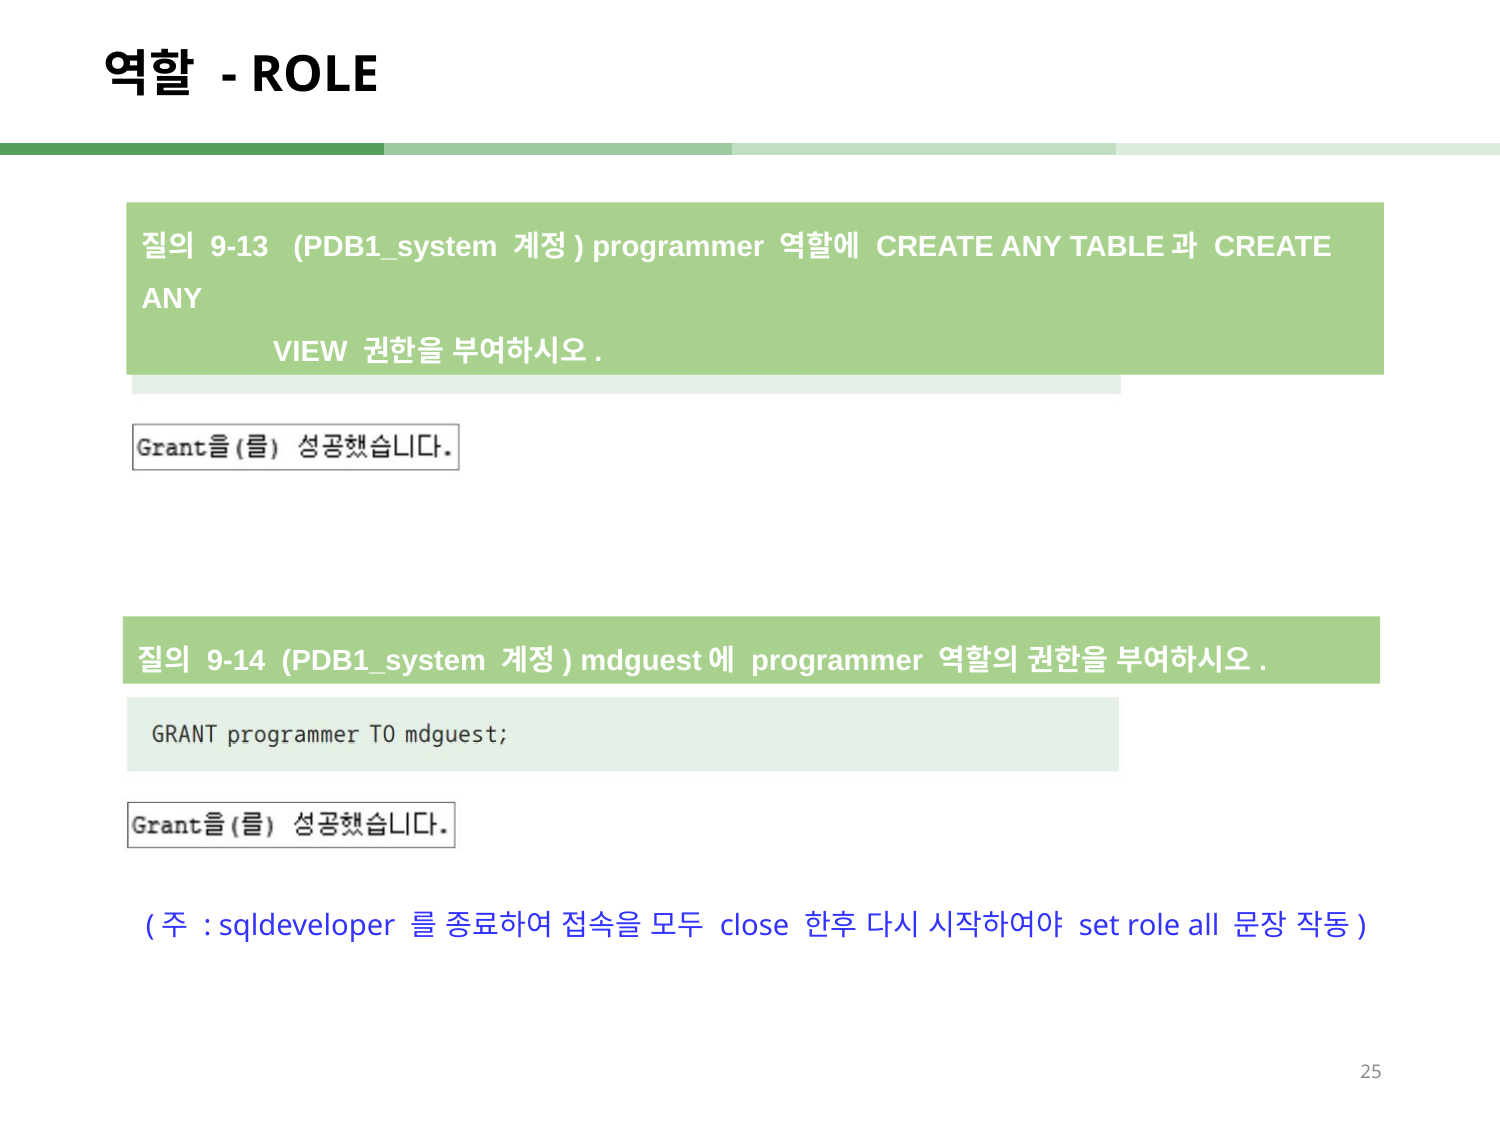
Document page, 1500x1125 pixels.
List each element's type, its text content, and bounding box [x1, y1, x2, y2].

slide_number 25 [1059, 1042, 1397, 1103]
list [122, 312, 1127, 474]
title 역할 - ROLE [88, 30, 1329, 121]
picture [122, 689, 1127, 857]
text_box (주 : sqldeveloper 를 종료하여 접속을 모두 close 한후 다시 시작하여야 set role all 문장 작동) [86, 184, 1434, 1071]
